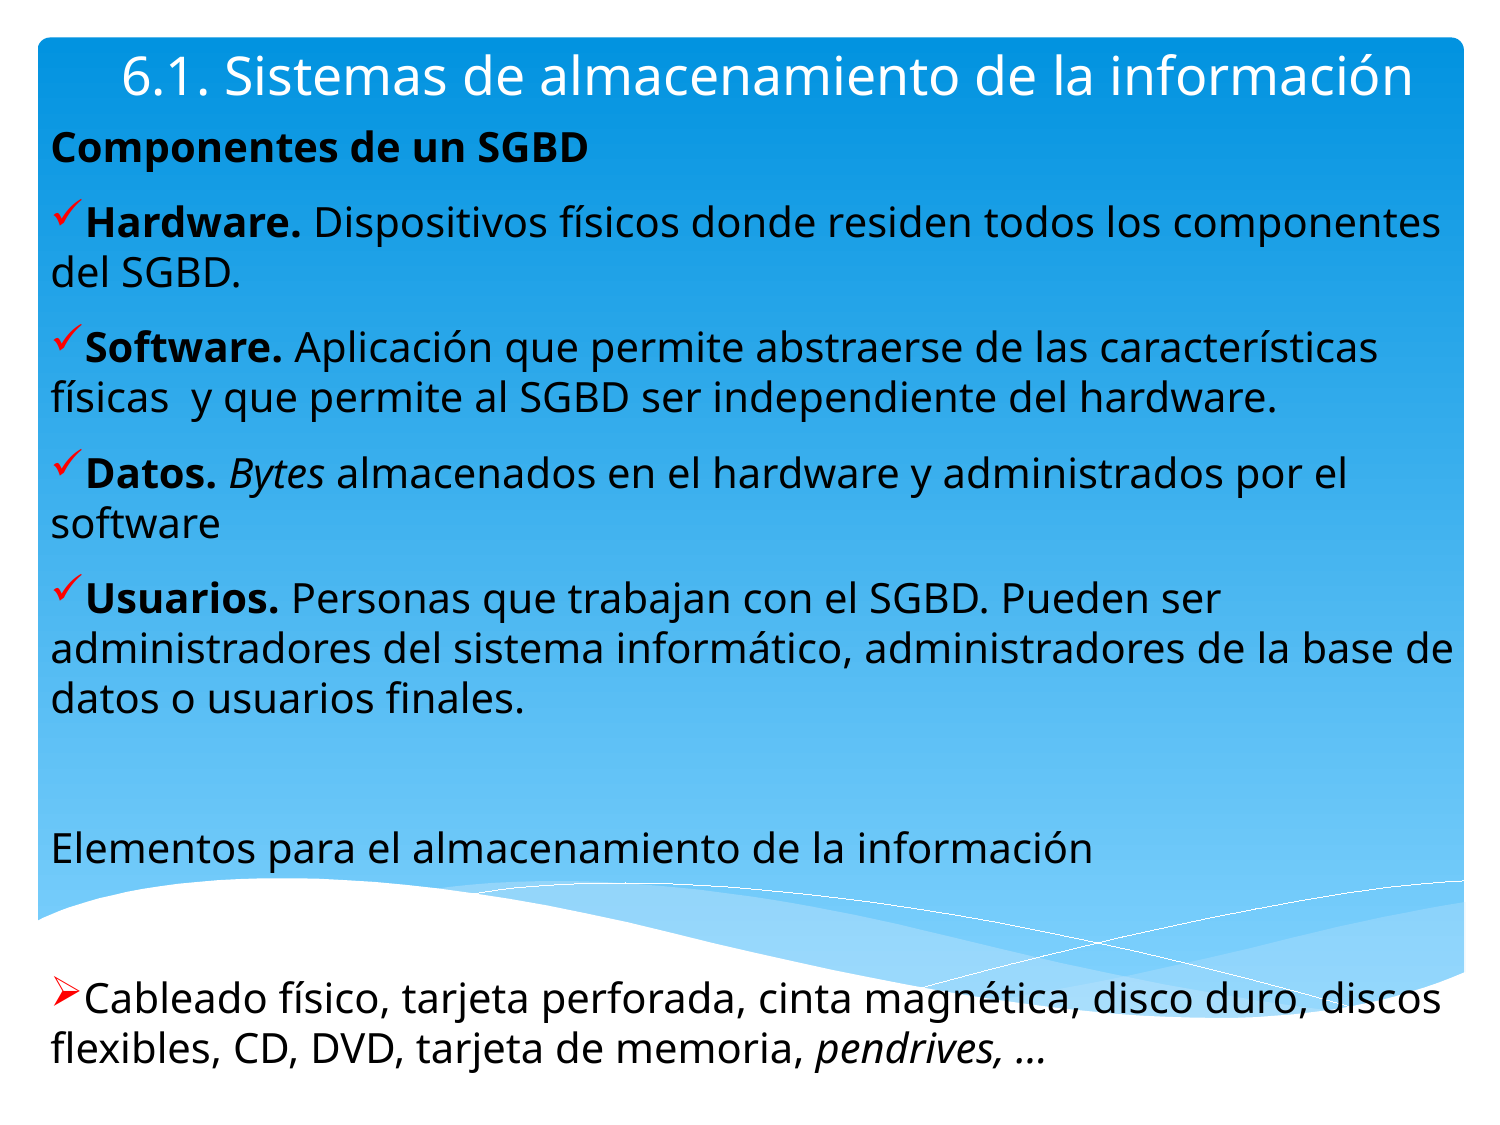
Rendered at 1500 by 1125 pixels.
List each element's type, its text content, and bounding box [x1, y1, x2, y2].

title 6.1. Sistemas de almacenamiento de la información [53, 19, 1483, 113]
subtitle Componentes de un SGBD Hardware. Dispositivos físicos donde residen todos los componentes del SGBD. Software. Aplicación que permite abstraerse de las características físicas y que permite al SGBD ser independiente del hardware. Datos. Bytes almacenados en el hardware y administrados por el software Usuarios. Personas que trabajan con el SGBD. Pueden ser administradores del sistema informático, administradores de la base de datos o usuarios finales. Elementos para el almacenamiento de la información Cableado físico, tarjeta perforada, cinta magnética, disco duro, discos flexibles, CD, DVD, tarjeta de memoria, pendrives, ... [35, 113, 1483, 1094]
